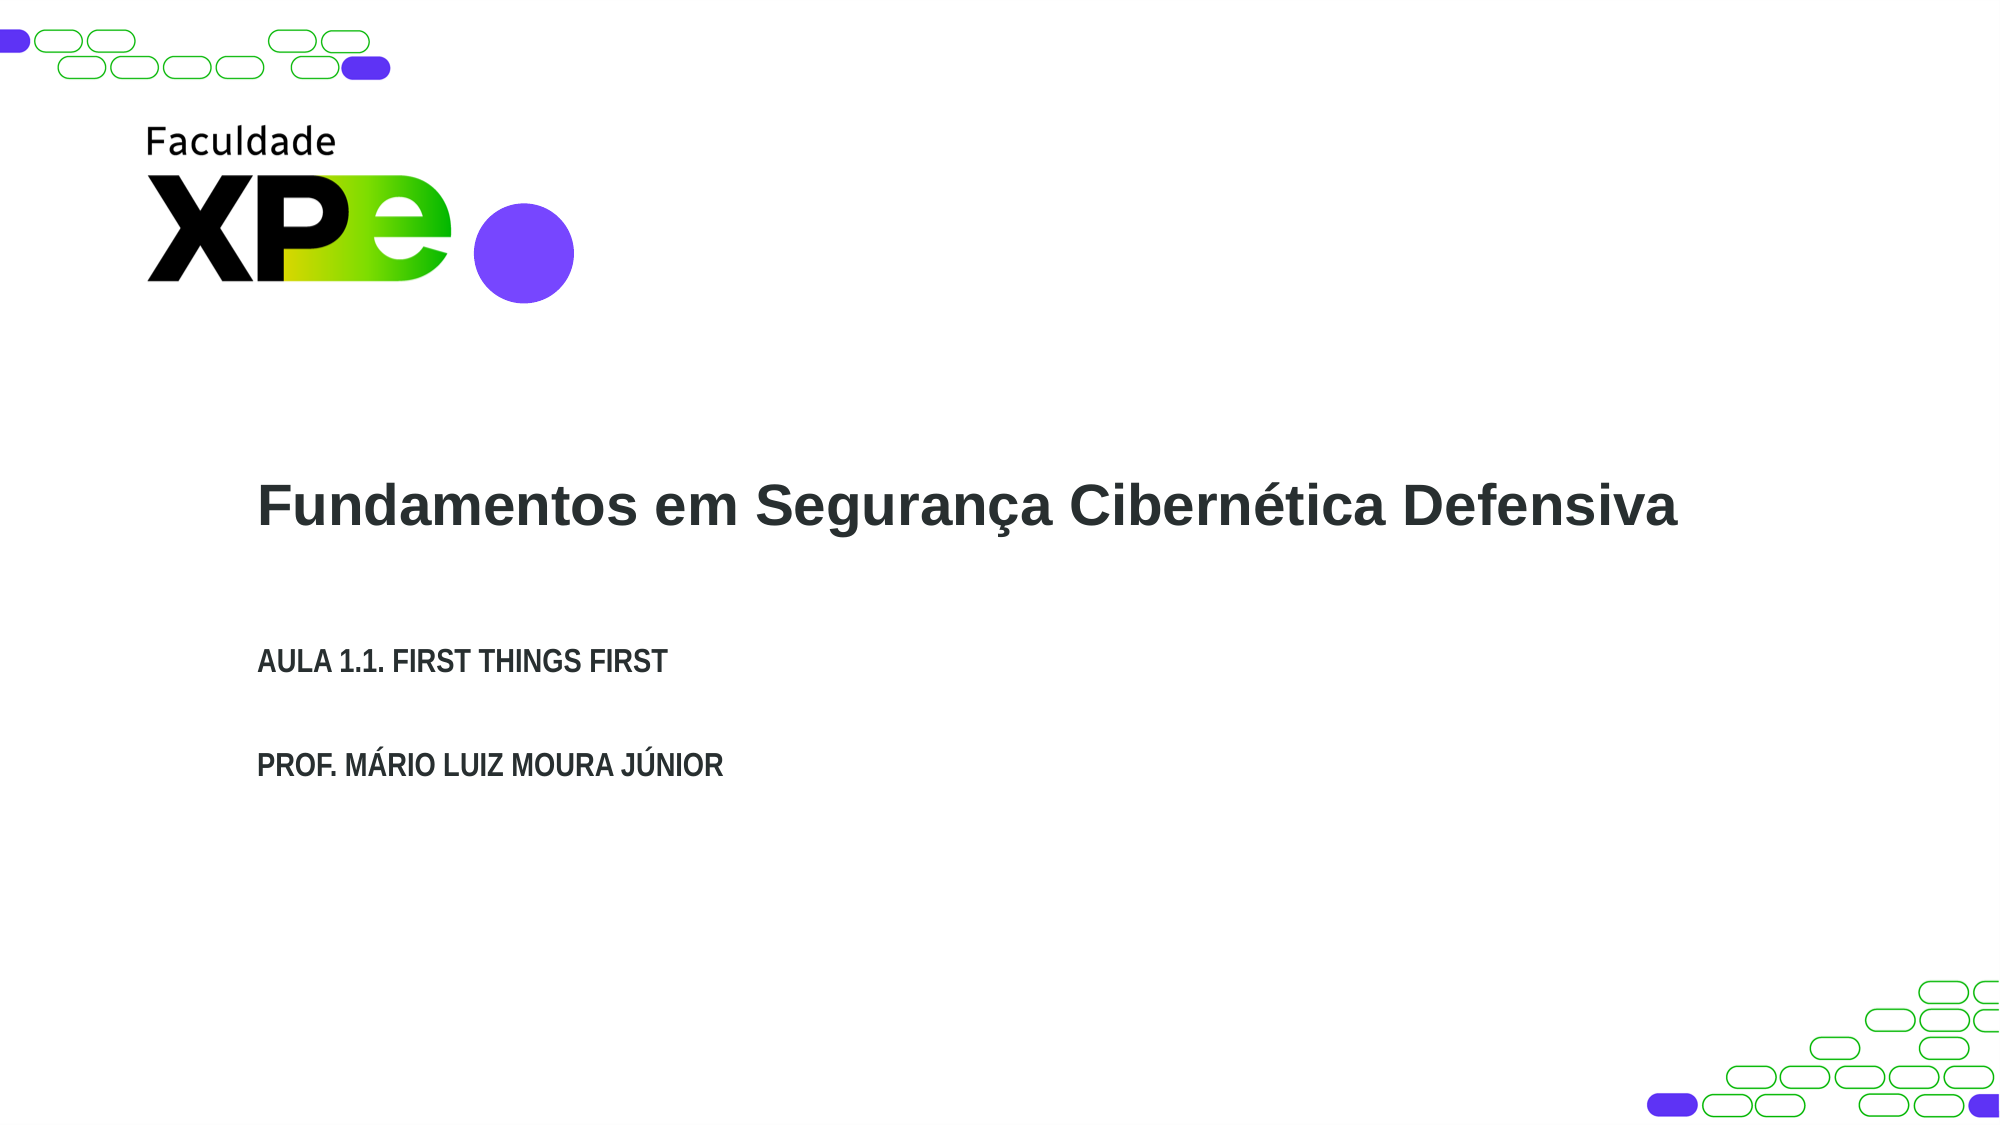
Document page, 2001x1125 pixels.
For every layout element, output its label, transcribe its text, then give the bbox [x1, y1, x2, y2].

list AULA 1.1. FIRST THINGS FIRST [242, 636, 1429, 713]
list Fundamentos em Segurança Cibernética Defensiva [242, 467, 2000, 586]
picture [0, 0, 2000, 1125]
list PROF. MÁRIO LUIZ MOURA JÚNIOR [242, 740, 1000, 817]
